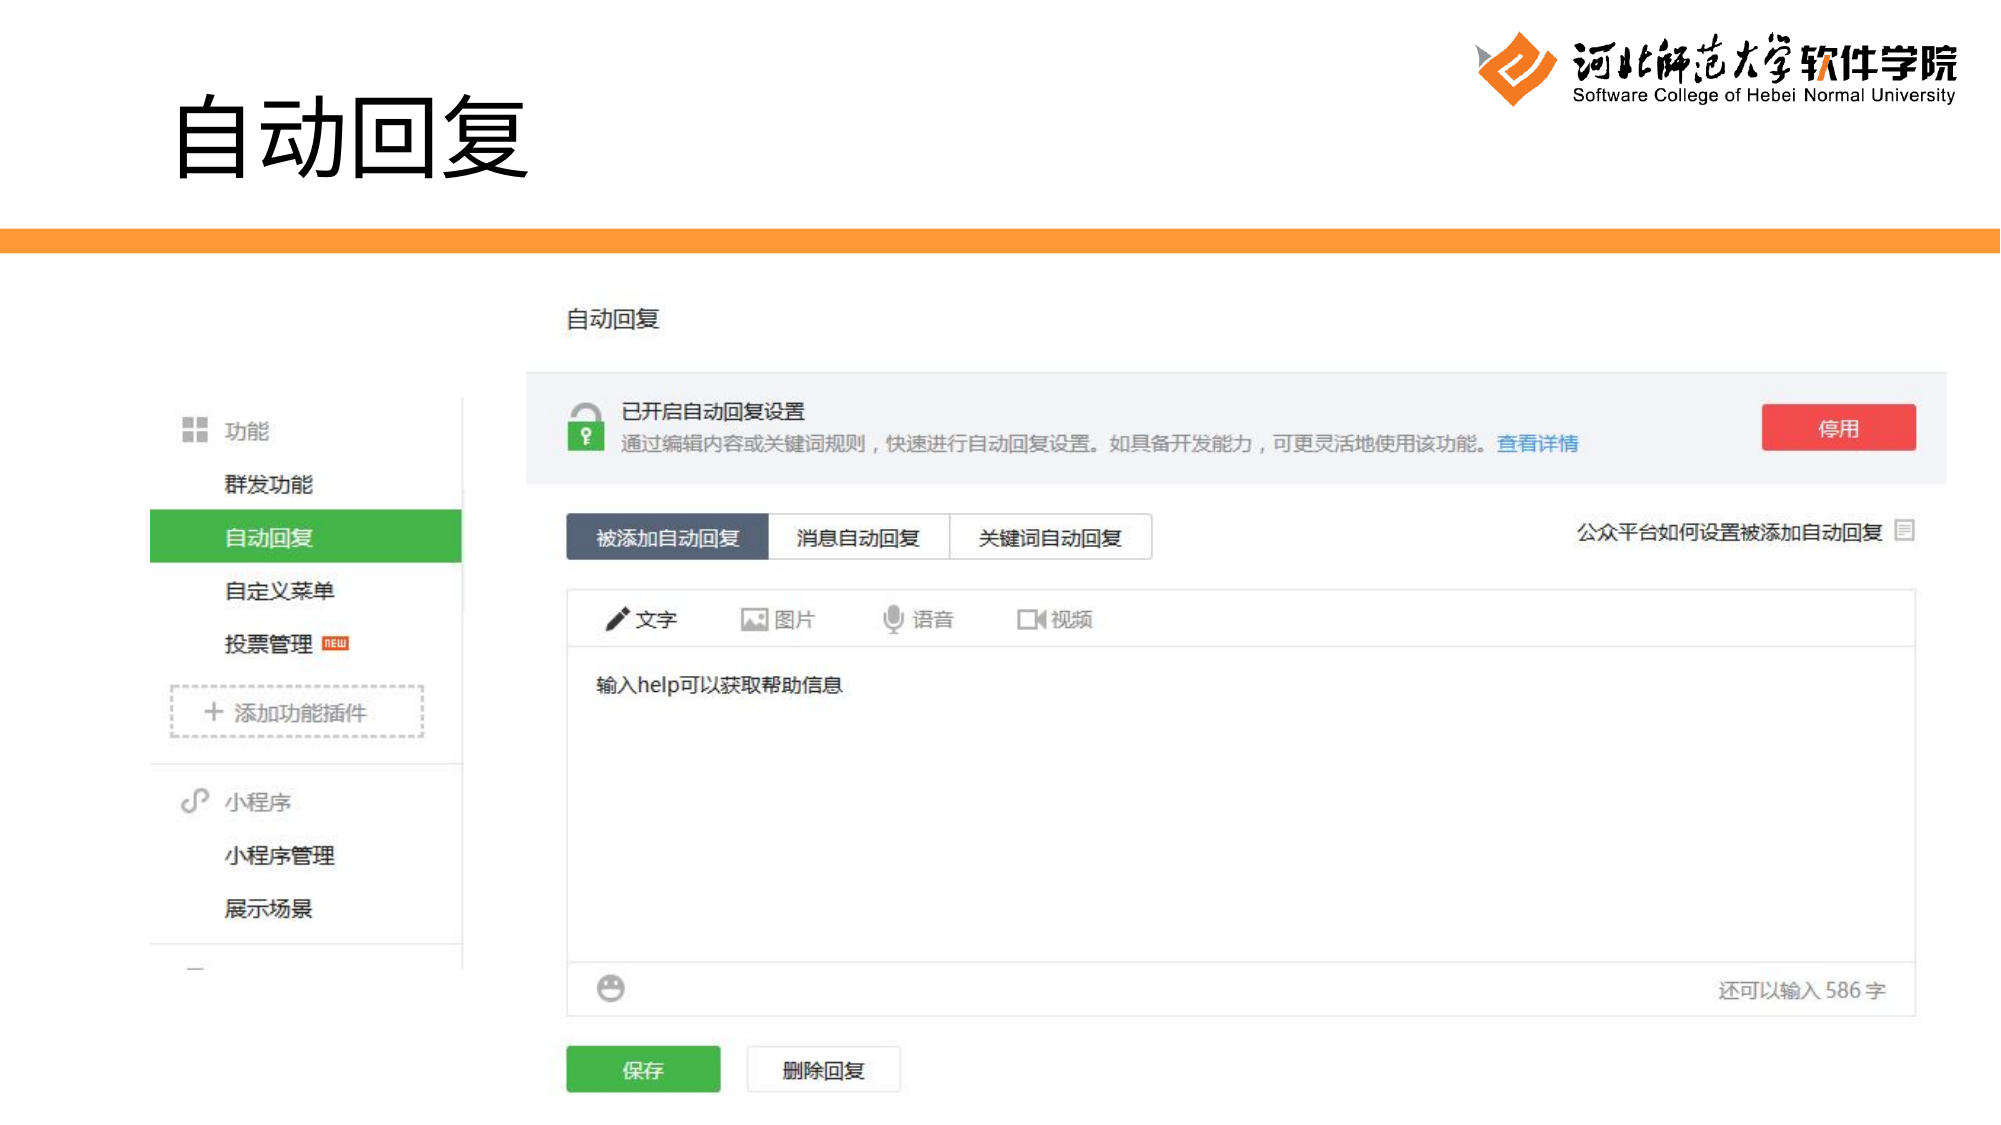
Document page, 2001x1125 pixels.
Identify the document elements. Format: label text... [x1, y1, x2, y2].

picture [1475, 31, 1957, 107]
picture [526, 269, 1947, 1097]
list 自动回复 [150, 84, 1039, 198]
picture [150, 397, 465, 970]
